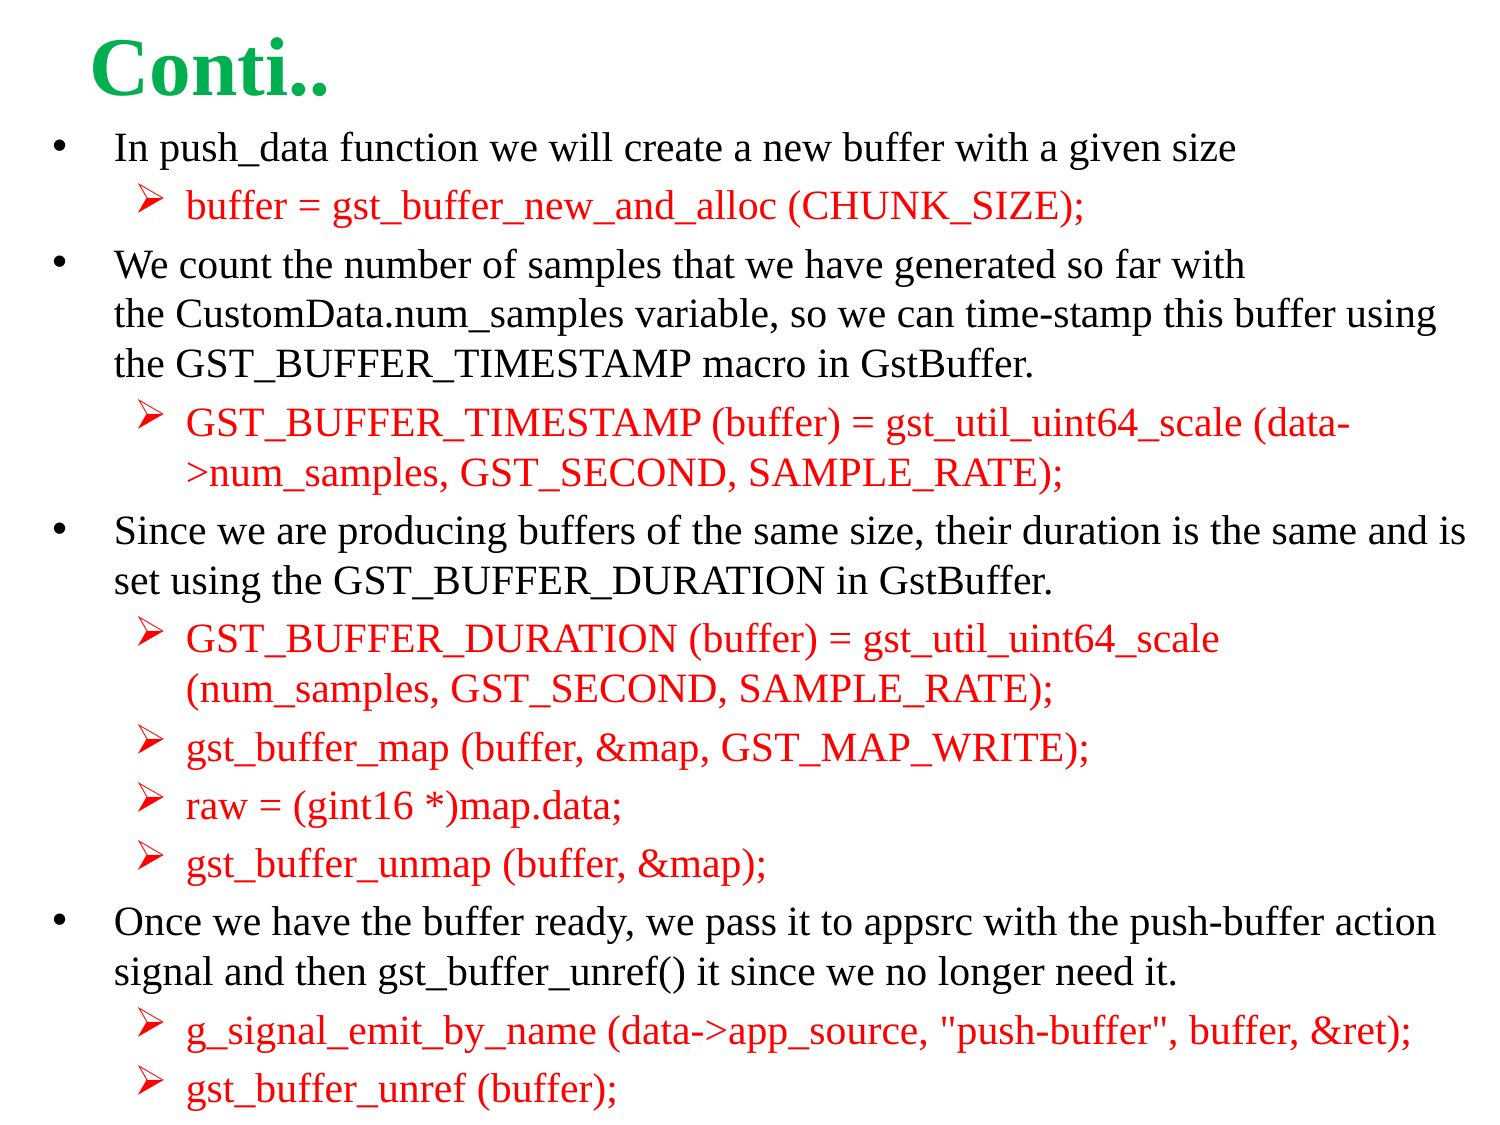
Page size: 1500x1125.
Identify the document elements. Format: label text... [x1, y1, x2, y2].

text_box Conti.. [75, 0, 1425, 112]
text_box In push_data function we will create a new buffer with a given size buffer = gst_buffer_new_and_alloc (CHUNK_SIZE); We count the number of samples that we have generated so far with the CustomData.num_samples variable, so we can time-stamp this buffer using the GST_BUFFER_TIMESTAMP macro in GstBuffer. GST_BUFFER_TIMESTAMP (buffer) = gst_util_uint64_scale (data->num_samples, GST_SECOND, SAMPLE_RATE); Since we are producing buffers of the same size, their duration is the same and is set using the GST_BUFFER_DURATION in GstBuffer. GST_BUFFER_DURATION (buffer) = gst_util_uint64_scale (num_samples, GST_SECOND, SAMPLE_RATE); gst_buffer_map (buffer, &map, GST_MAP_WRITE); raw = (gint16 *)map.data; gst_buffer_unmap (buffer, &map); Once we have the buffer ready, we pass it to appsrc with the push-buffer action signal and then gst_buffer_unref() it since we no longer need it. g_signal_emit_by_name (data->app_source, "push-buffer", buffer, &ret); gst_buffer_unref (buffer); [37, 112, 1500, 1125]
